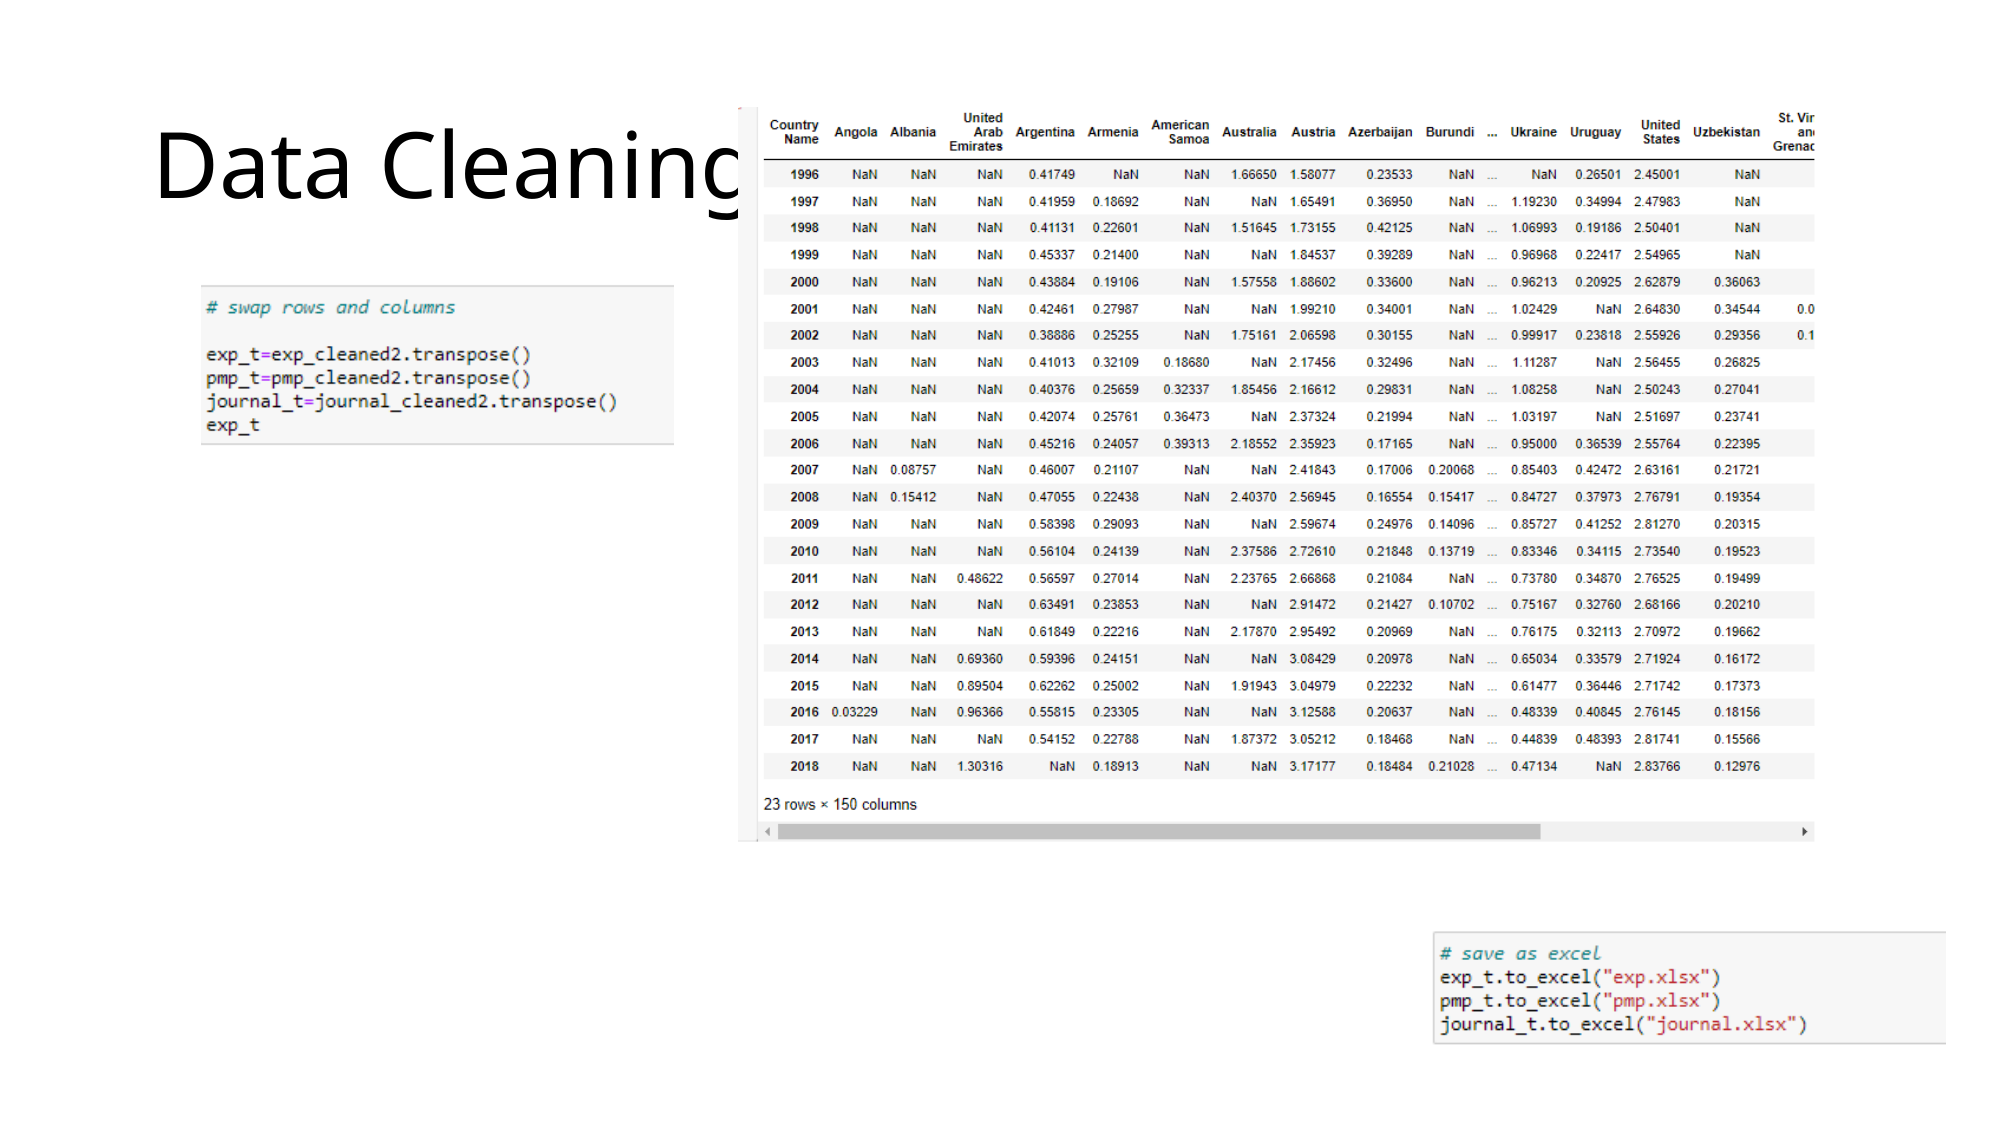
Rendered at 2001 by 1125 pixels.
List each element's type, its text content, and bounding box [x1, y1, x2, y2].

picture [738, 107, 1831, 850]
picture [1427, 927, 1946, 1054]
picture [201, 273, 674, 453]
title Data Cleaning [137, 59, 1863, 278]
